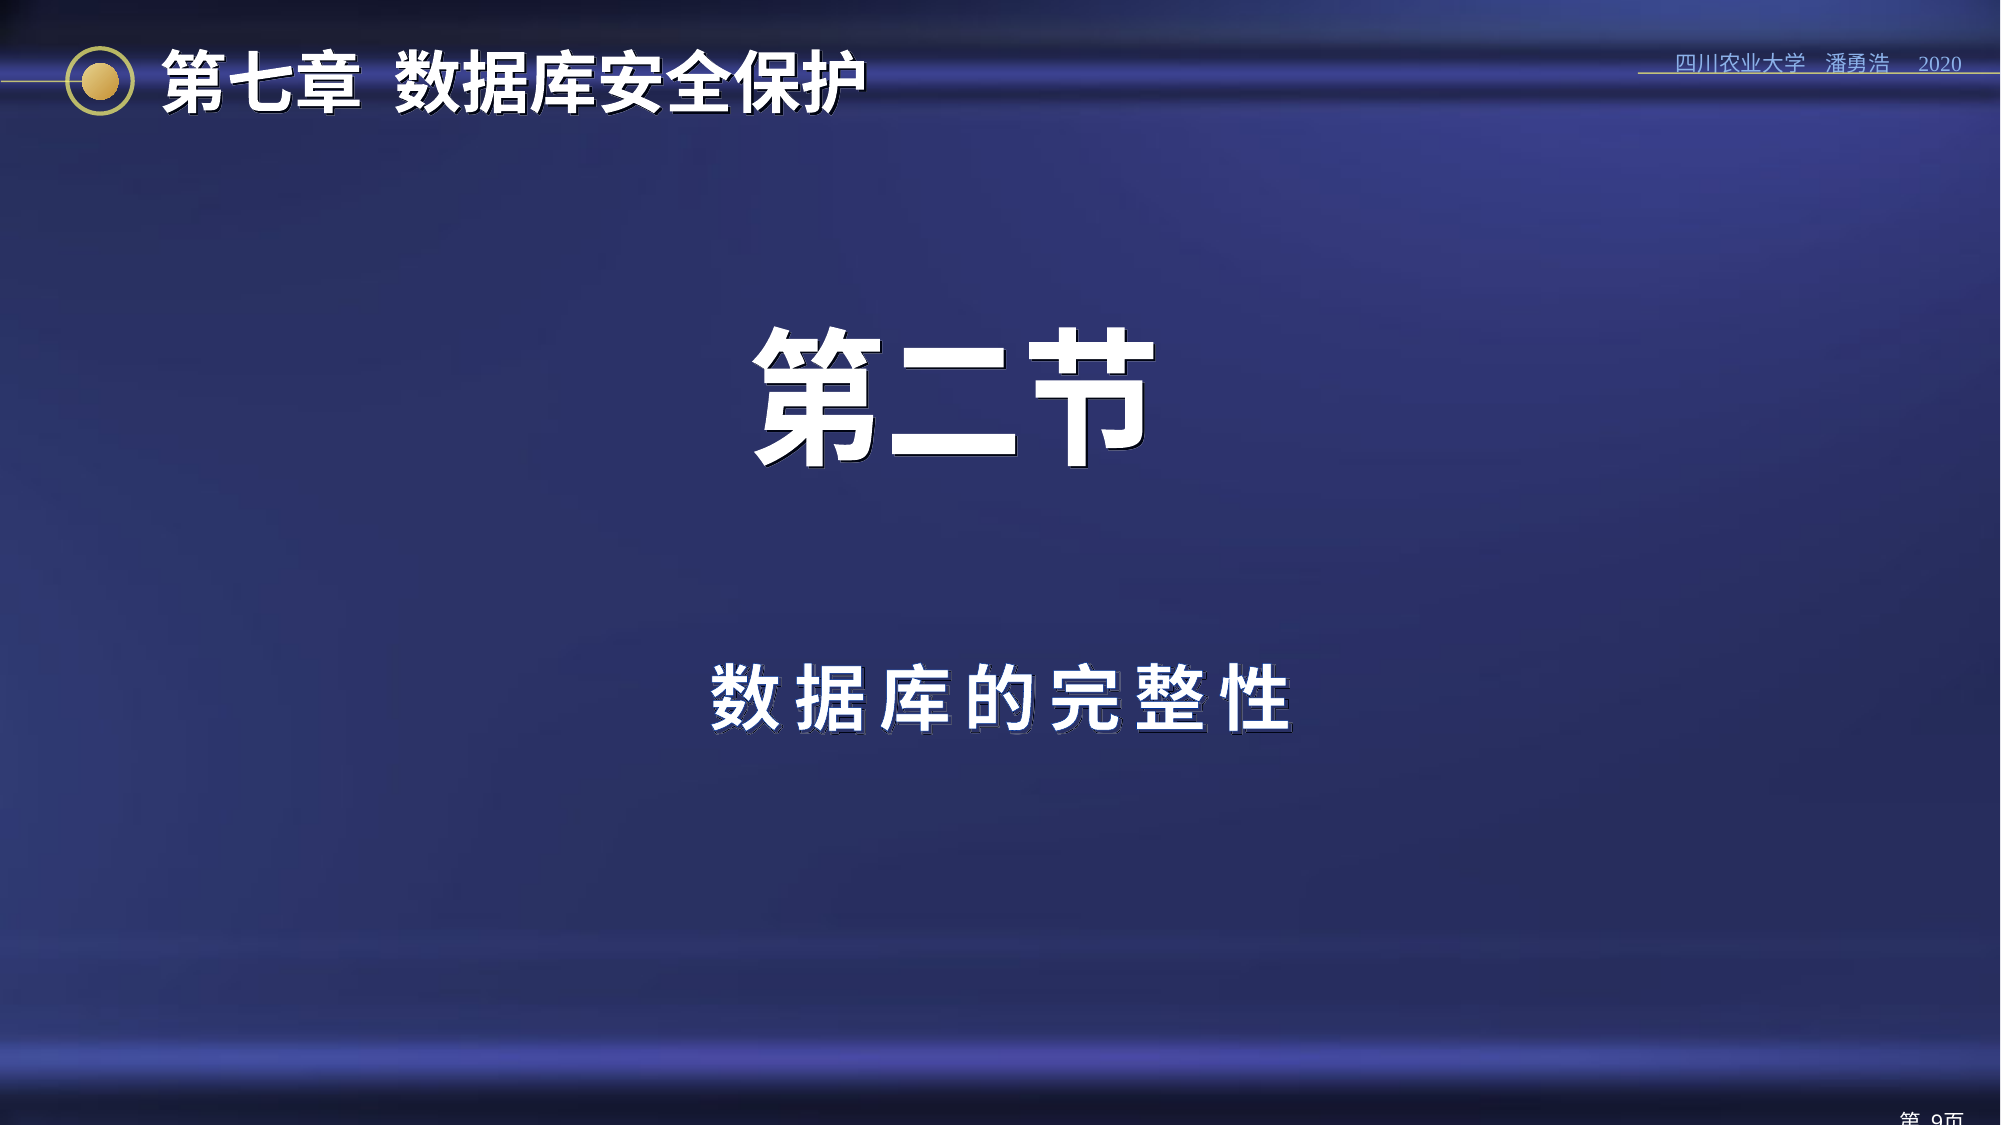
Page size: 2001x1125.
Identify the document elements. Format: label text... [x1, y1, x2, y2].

picture [1933, 1116, 1939, 1123]
title 数据库的完整性 [208, 550, 1792, 757]
picture [1948, 1119, 1959, 1125]
picture [70, 51, 130, 111]
picture [0, 0, 2001, 1125]
